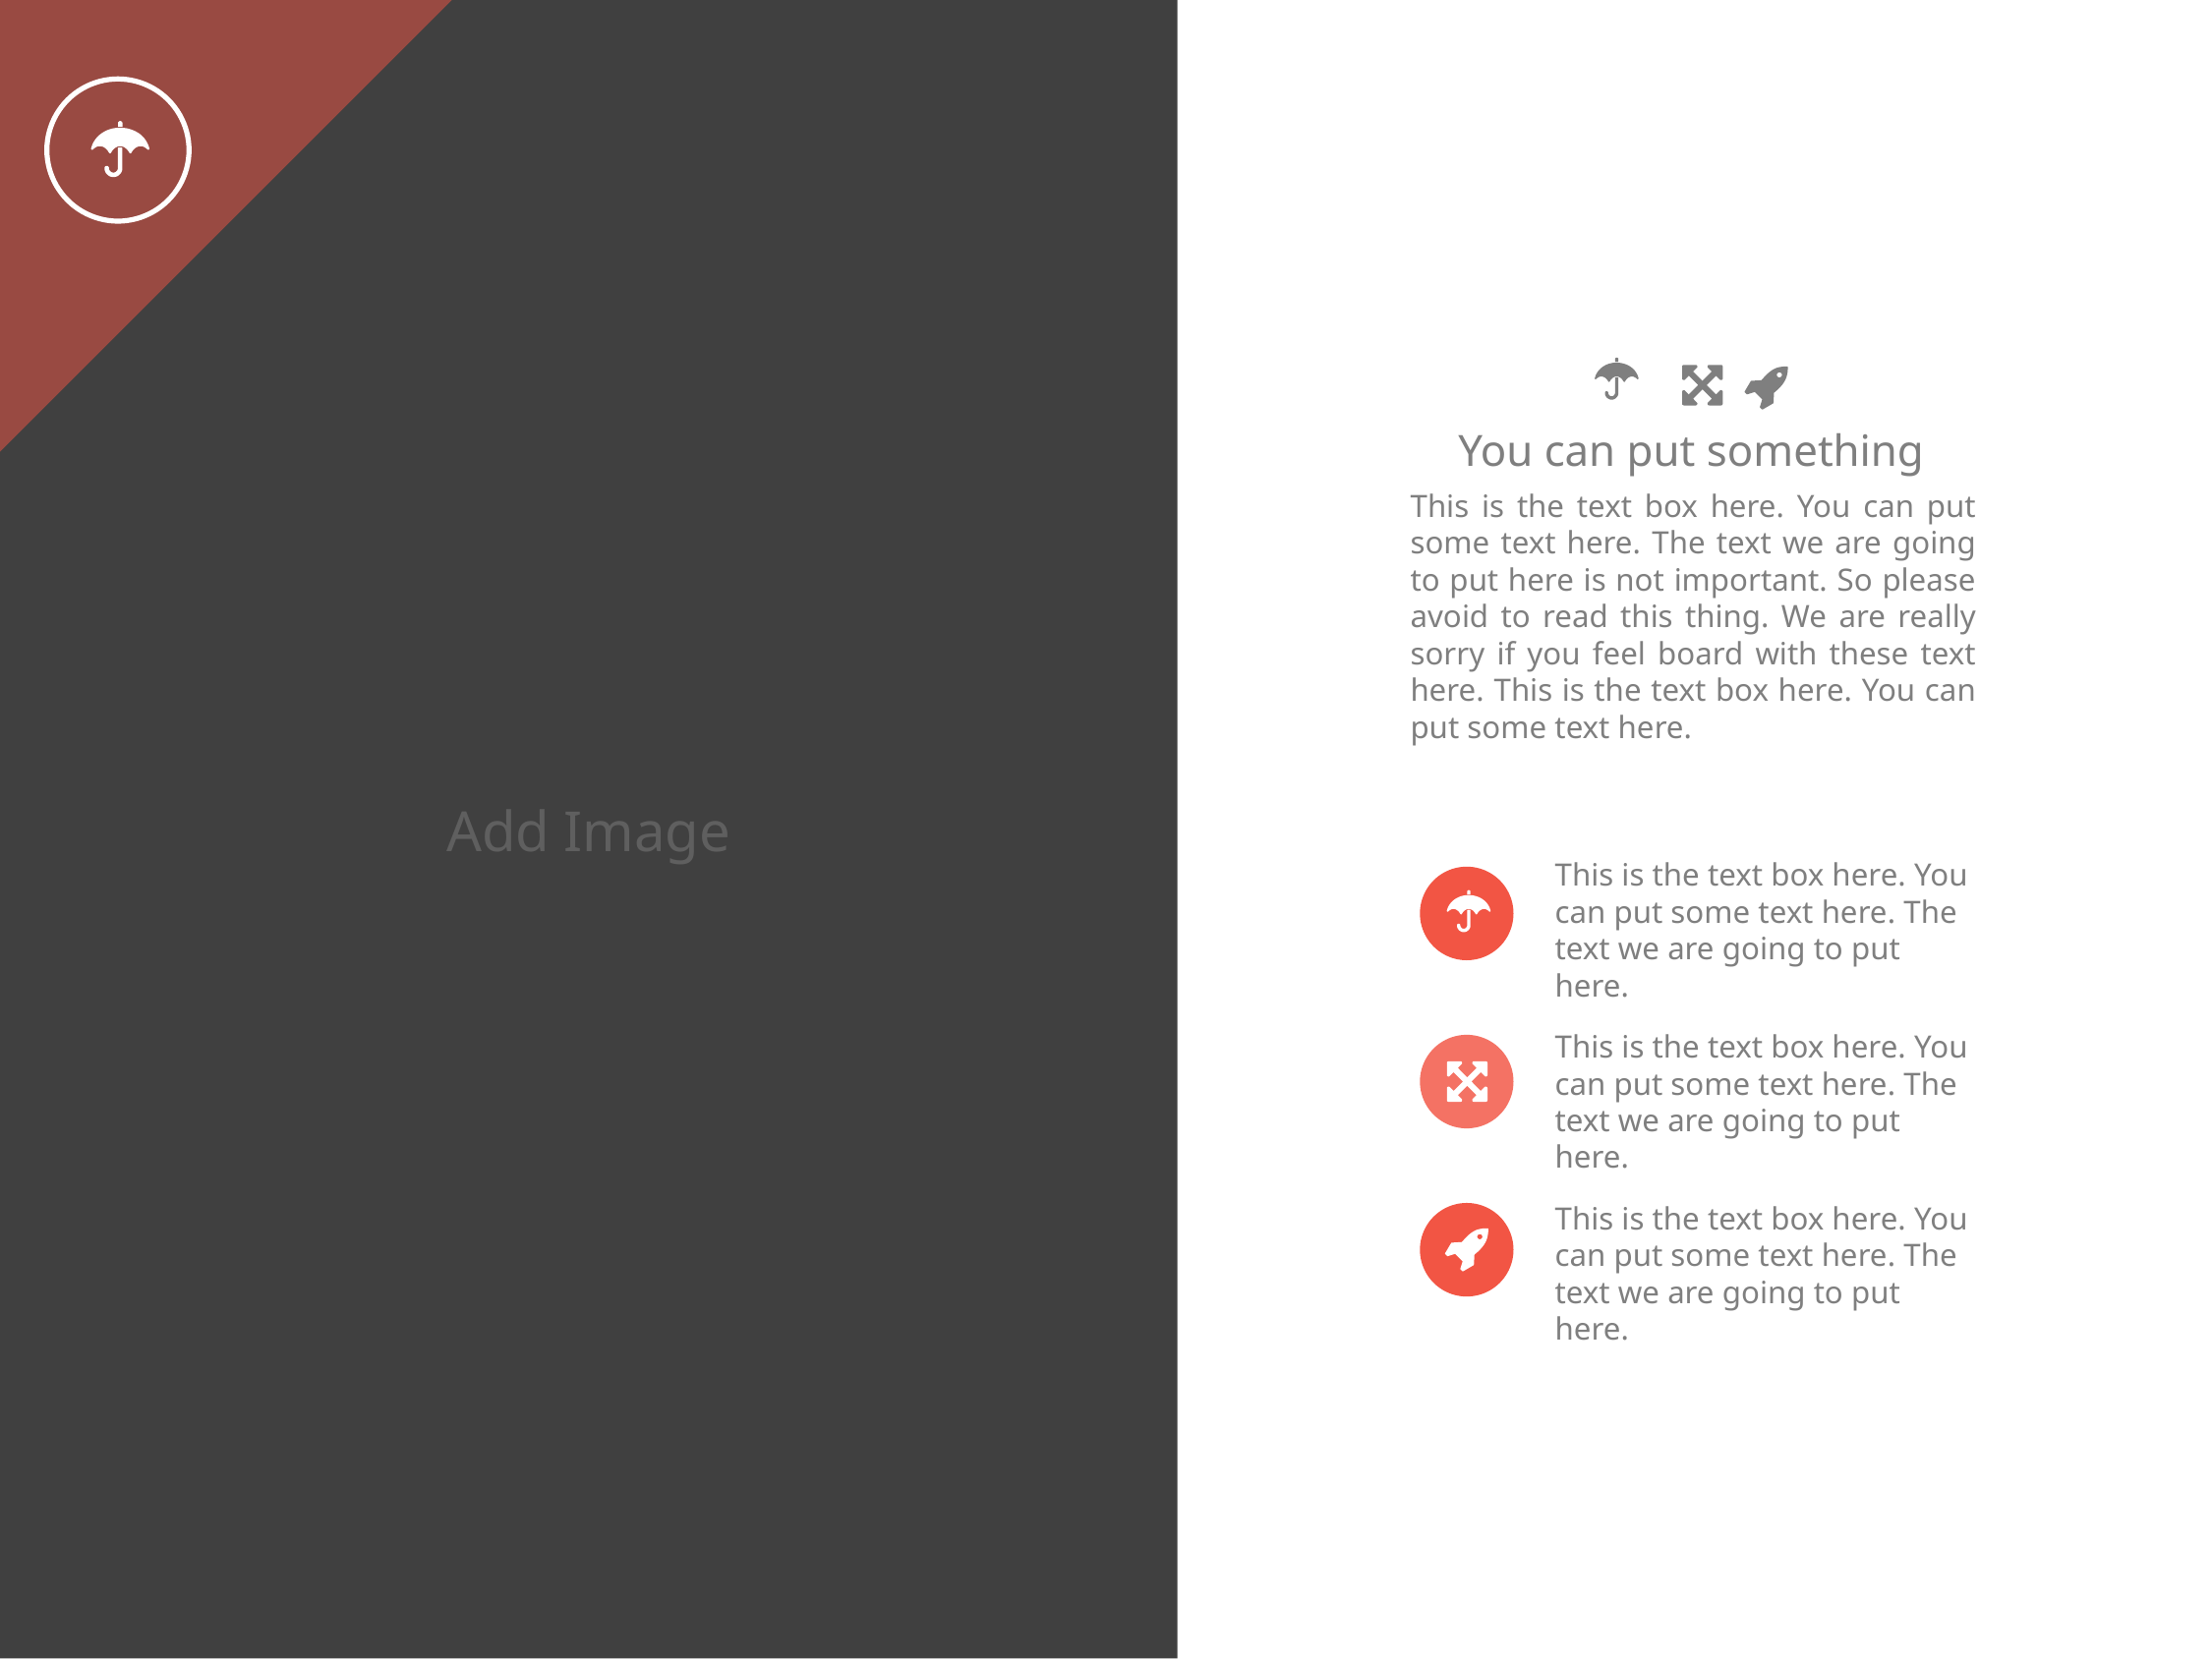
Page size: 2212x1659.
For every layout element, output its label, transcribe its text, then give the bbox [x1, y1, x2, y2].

text_box [1419, 1201, 1515, 1298]
text_box [1419, 1033, 1515, 1130]
text_box [1444, 1228, 1488, 1272]
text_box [1446, 889, 1491, 933]
text_box This is the text box here. You can put some text here. The text we are going to put here. [1540, 1191, 1992, 1354]
text_box Add Image [0, 0, 1179, 1659]
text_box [1595, 357, 1788, 410]
text_box This is the text box here. You can put some text here. The text we are going to put here. [1540, 1020, 1992, 1182]
text_box [1419, 865, 1515, 962]
text_box [1446, 1060, 1488, 1103]
text_box [0, 0, 453, 453]
text_box [45, 78, 191, 223]
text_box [90, 121, 149, 178]
text_box This is the text box here. You can put some text here. The text we are going to put here. [1540, 848, 1992, 1010]
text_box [1395, 416, 1992, 718]
